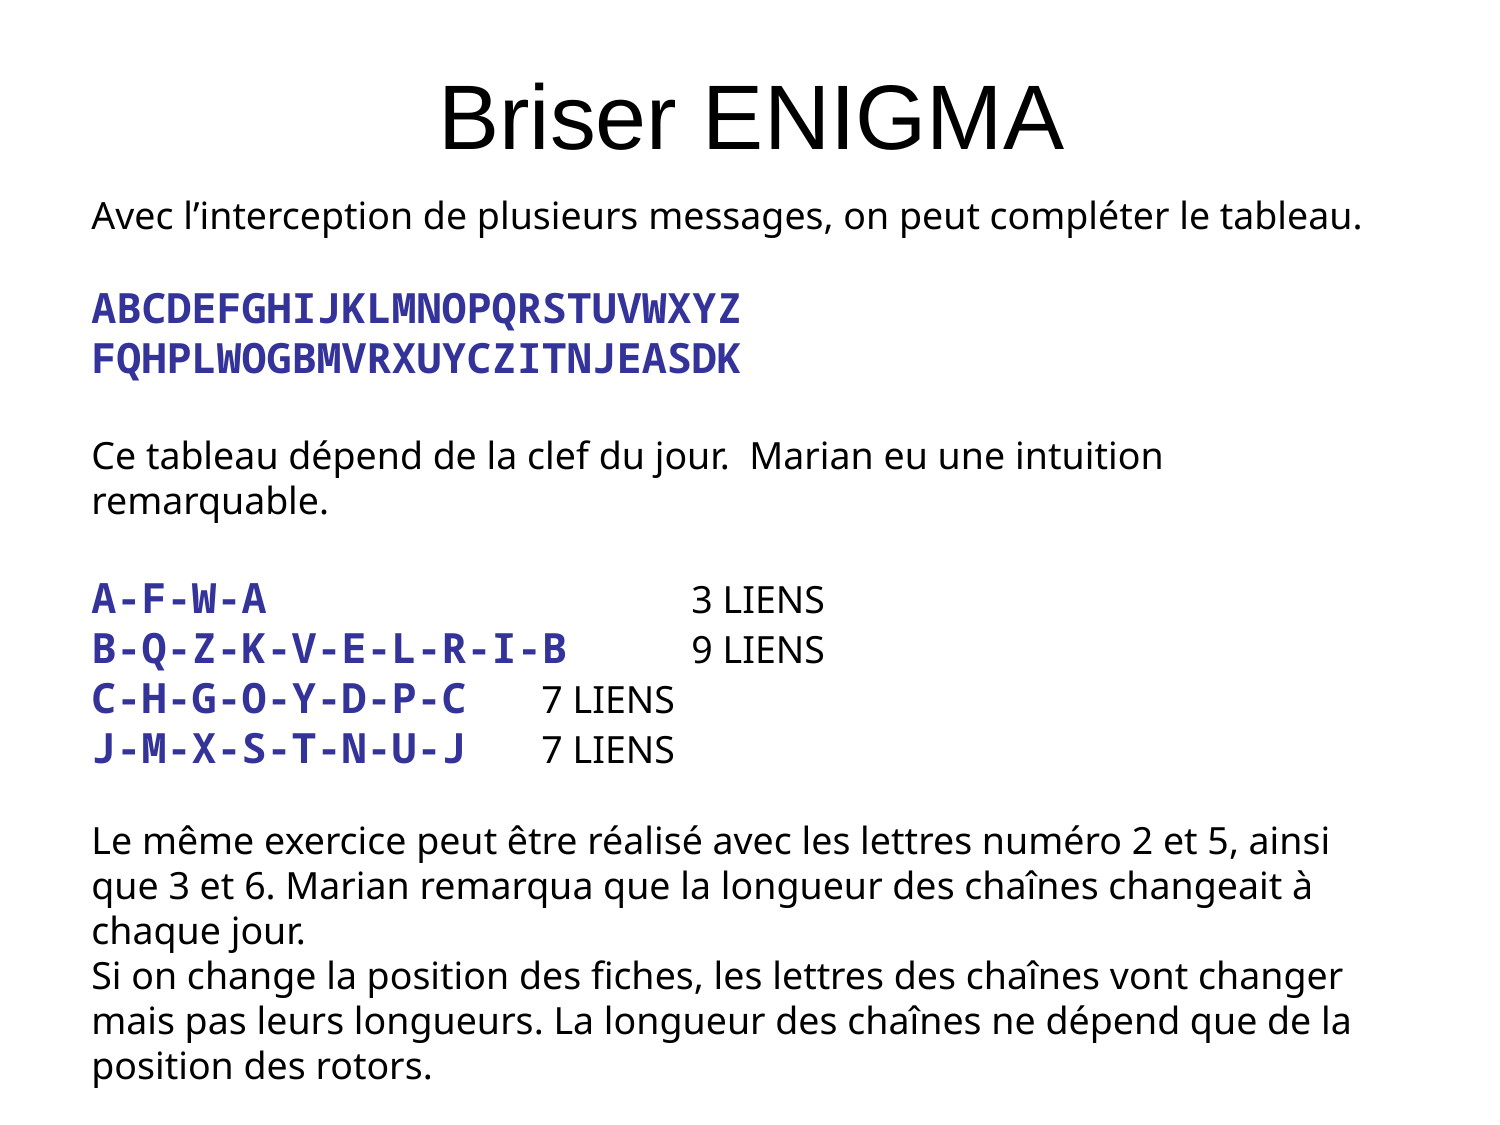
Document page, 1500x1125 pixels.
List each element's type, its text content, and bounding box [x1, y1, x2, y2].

text_box Avec l’interception de plusieurs messages, on peut compléter le tableau. ABCDEFGHIJKLMNOPQRSTUVWXYZ FQHPLWOGBMVRXUYCZITNJEASDK Ce tableau dépend de la clef du jour. Marian eu une intuition remarquable. A-F-W-A 3 LIENS B-Q-Z-K-V-E-L-R-I-B 9 LIENS C-H-G-O-Y-D-P-C 7 LIENS J-M-X-S-T-N-U-J 7 LIENS Le même exercice peut être réalisé avec les lettres numéro 2 et 5, ainsi que 3 et 6. Marian remarqua que la longueur des chaînes changeait à chaque jour. Si on change la position des fiches, les lettres des chaînes vont changer mais pas leurs longueurs. La longueur des chaînes ne dépend que de la position des rotors. [76, 184, 1424, 1125]
text_box Briser ENIGMA [76, 0, 1427, 225]
